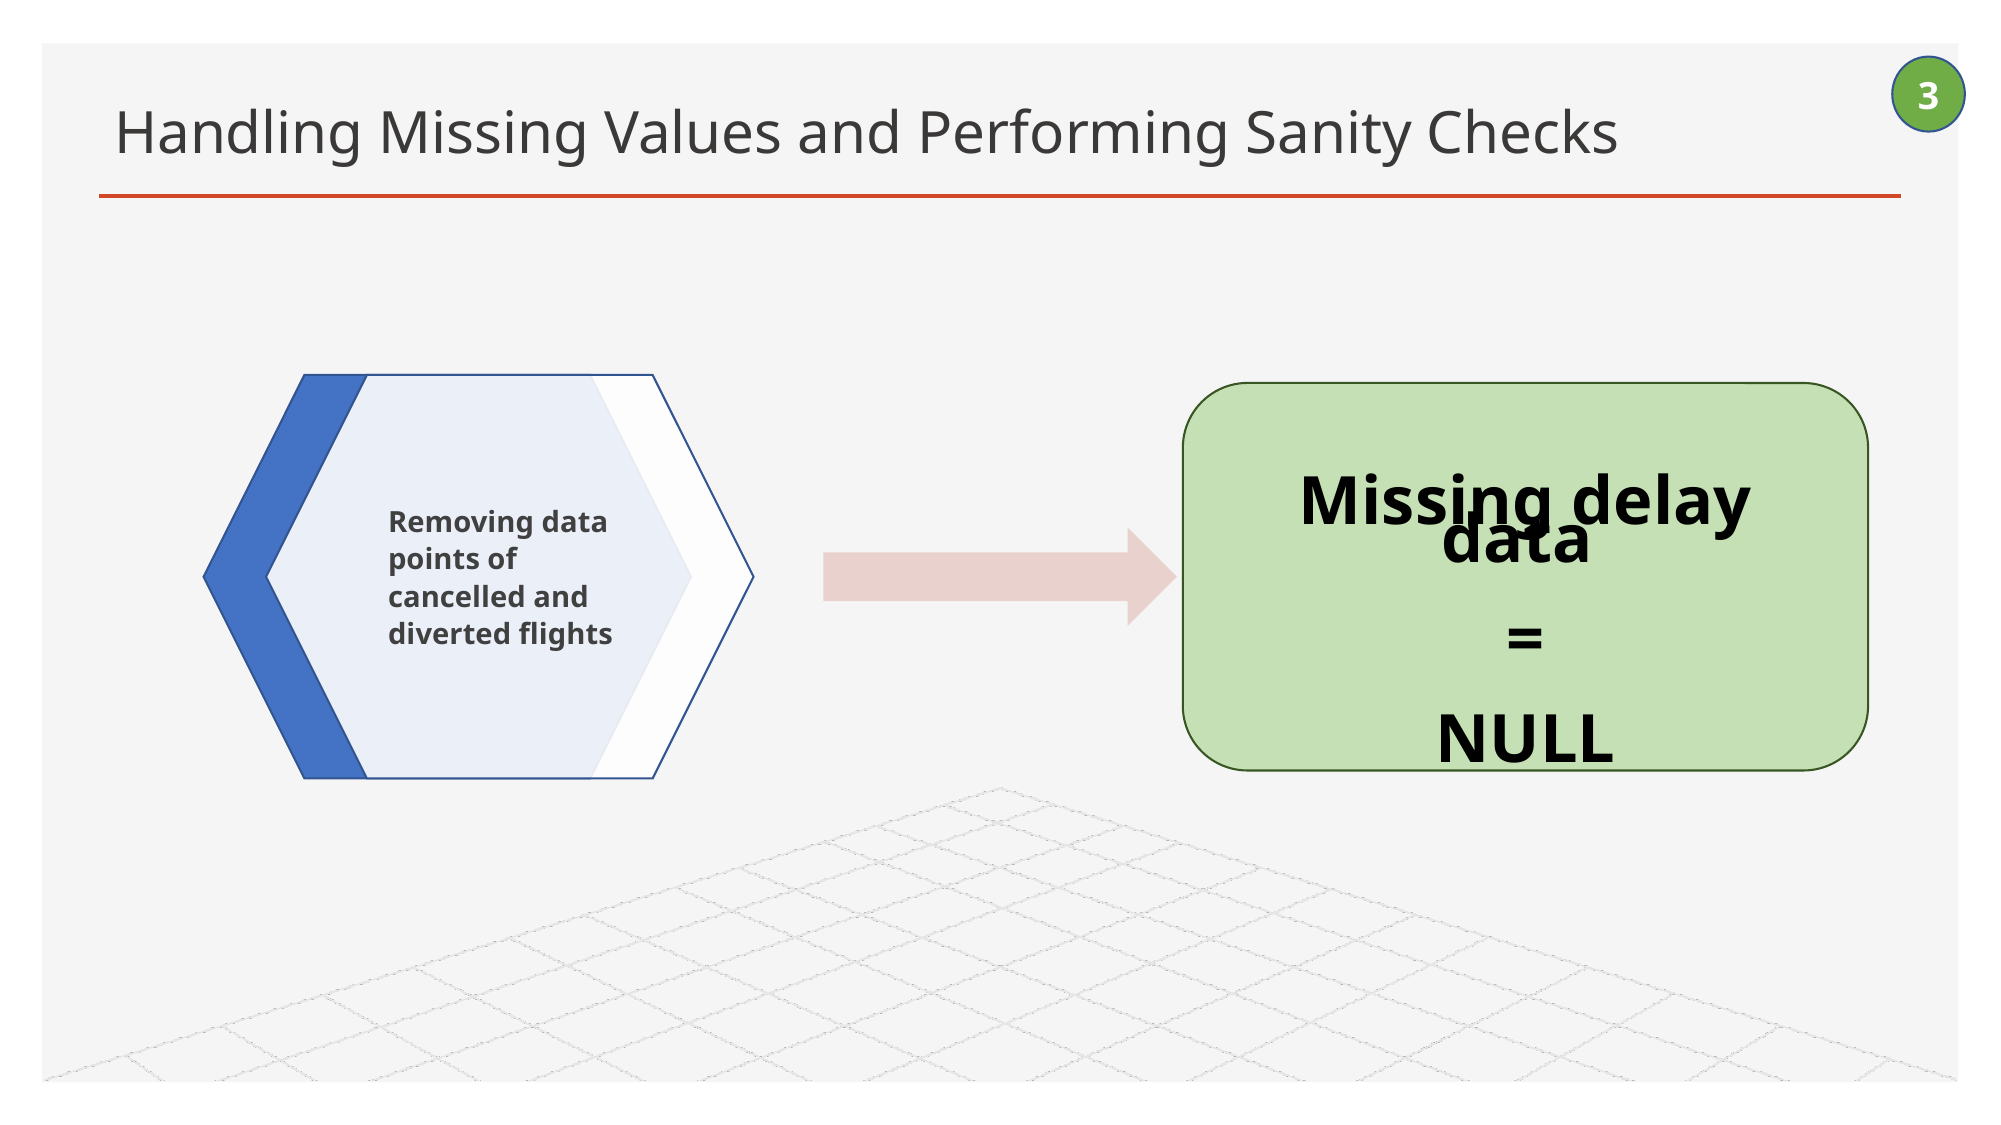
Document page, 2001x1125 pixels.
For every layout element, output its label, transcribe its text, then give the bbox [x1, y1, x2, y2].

text_box 3 [1891, 55, 1966, 133]
text_box [1181, 395, 1208, 759]
text_box [823, 527, 1177, 627]
title Handling Missing Values and Performing Sanity Checks [99, 73, 1901, 197]
picture [44, 787, 1956, 1081]
text_box Removing data points of cancelled and diverted flights [373, 492, 668, 679]
text_box [1843, 395, 1870, 759]
text_box [202, 373, 366, 780]
text_box [1212, 381, 1839, 392]
text_box [264, 373, 755, 780]
text_box Missing delay data = NULL [1208, 392, 1843, 779]
